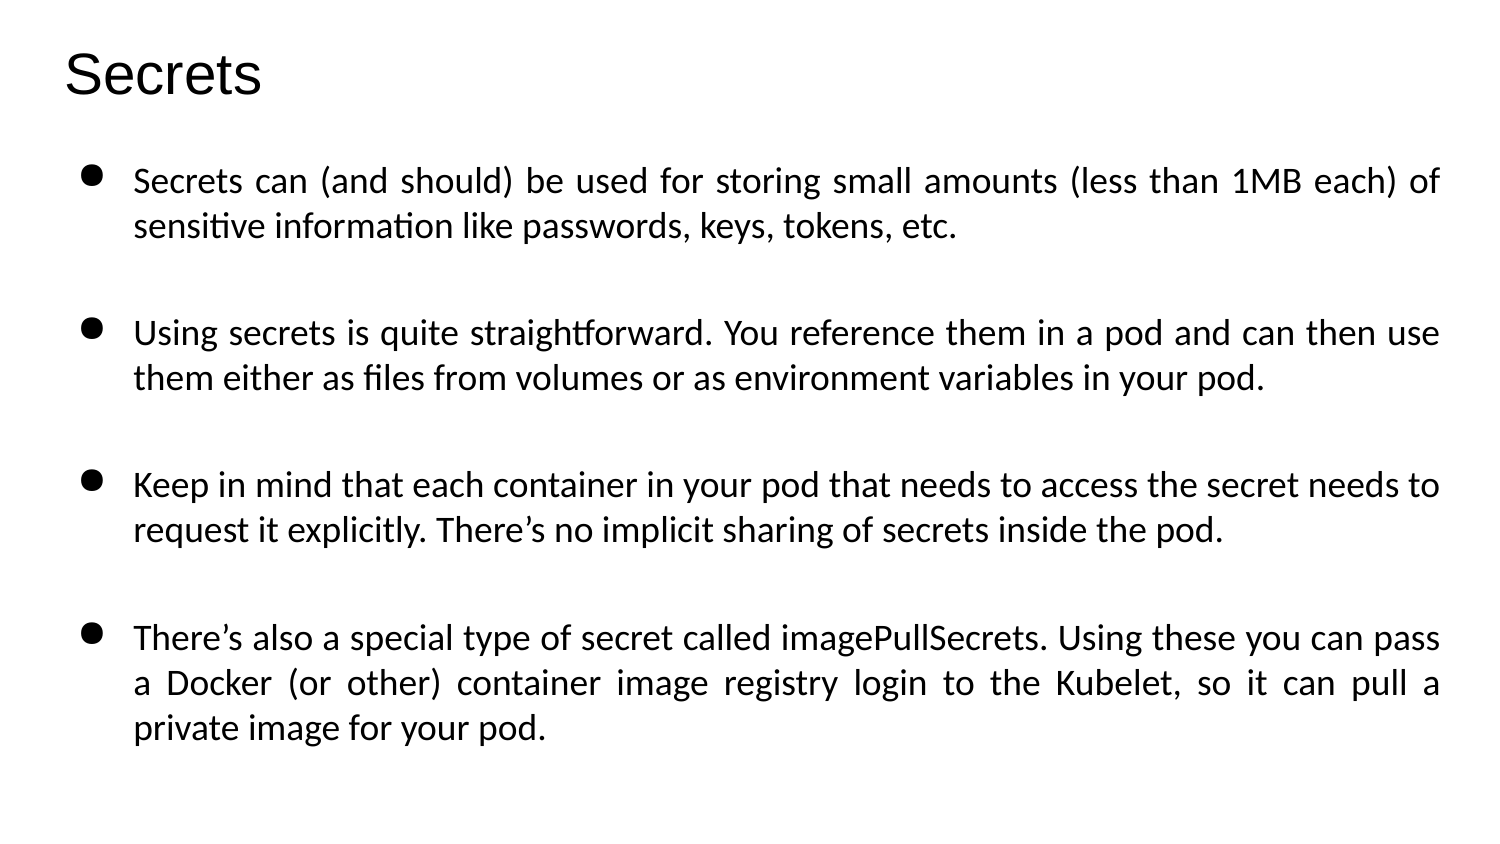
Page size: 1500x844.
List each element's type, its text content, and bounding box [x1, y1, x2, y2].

title Secrets [62, 34, 661, 178]
text_box Secrets can (and should) be used for storing small amounts (less than 1MB each) of sensitive information like passwords, keys, tokens, etc. Using secrets is quite straightforward. You reference them in a pod and can then use them either as files from volumes or as environment variables in your pod. Keep in mind that each container in your pod that needs to access the secret needs to request it explicitly. There’s no implicit sharing of secrets inside the pod. There’s also a special type of secret called imagePullSecrets. Using these you can pass a Docker (or other) container image registry login to the Kubelet, so it can pull a private image for your pod. [75, 146, 1443, 748]
